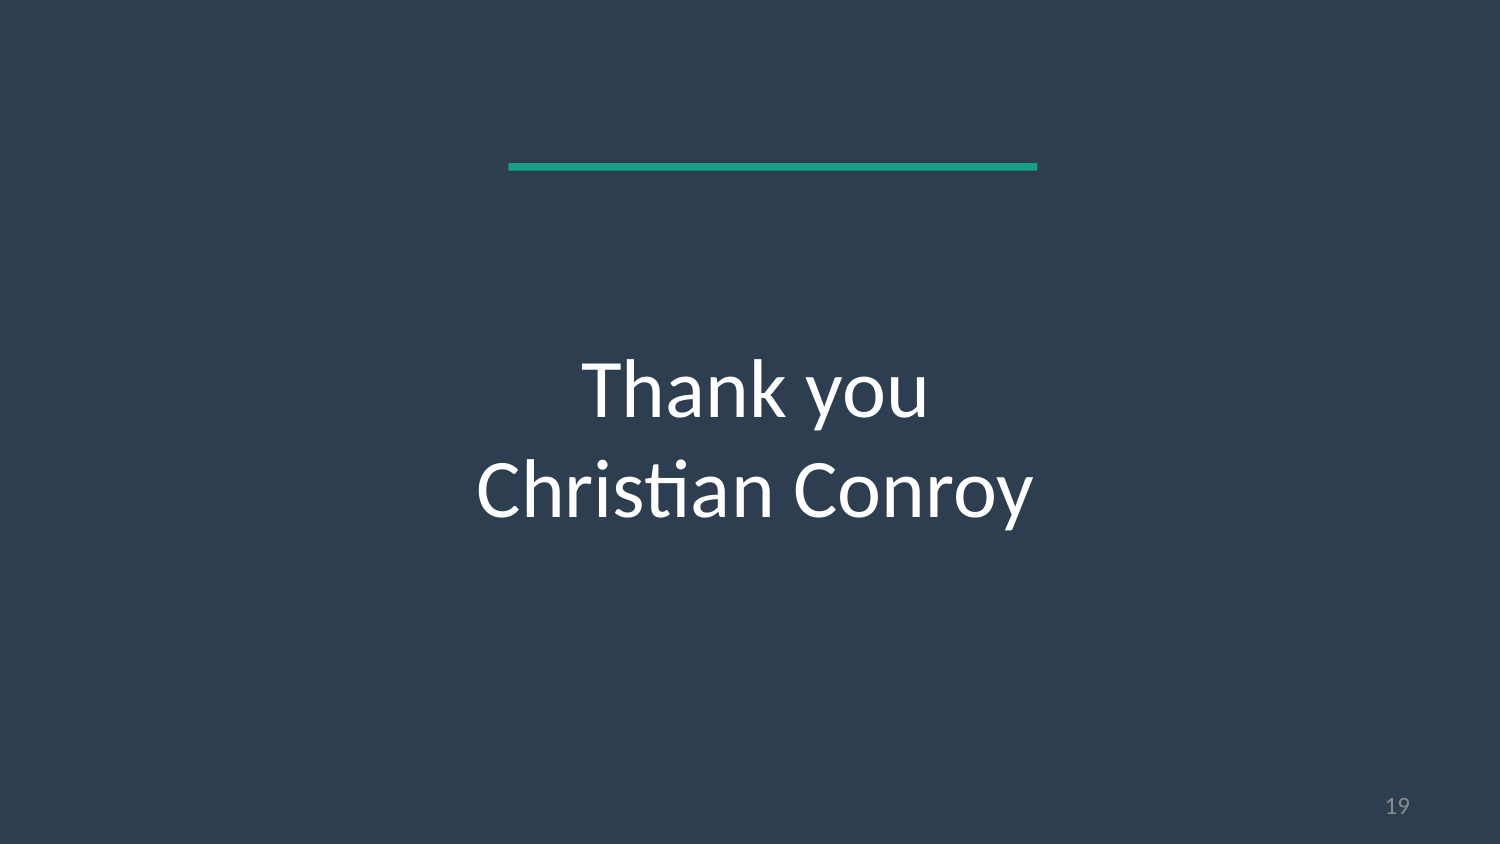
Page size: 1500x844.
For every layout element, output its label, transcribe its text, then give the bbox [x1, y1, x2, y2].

slide_number 19 [1074, 782, 1425, 827]
list Thank you Christian Conroy [118, 357, 1394, 543]
text_box [506, 161, 1039, 173]
